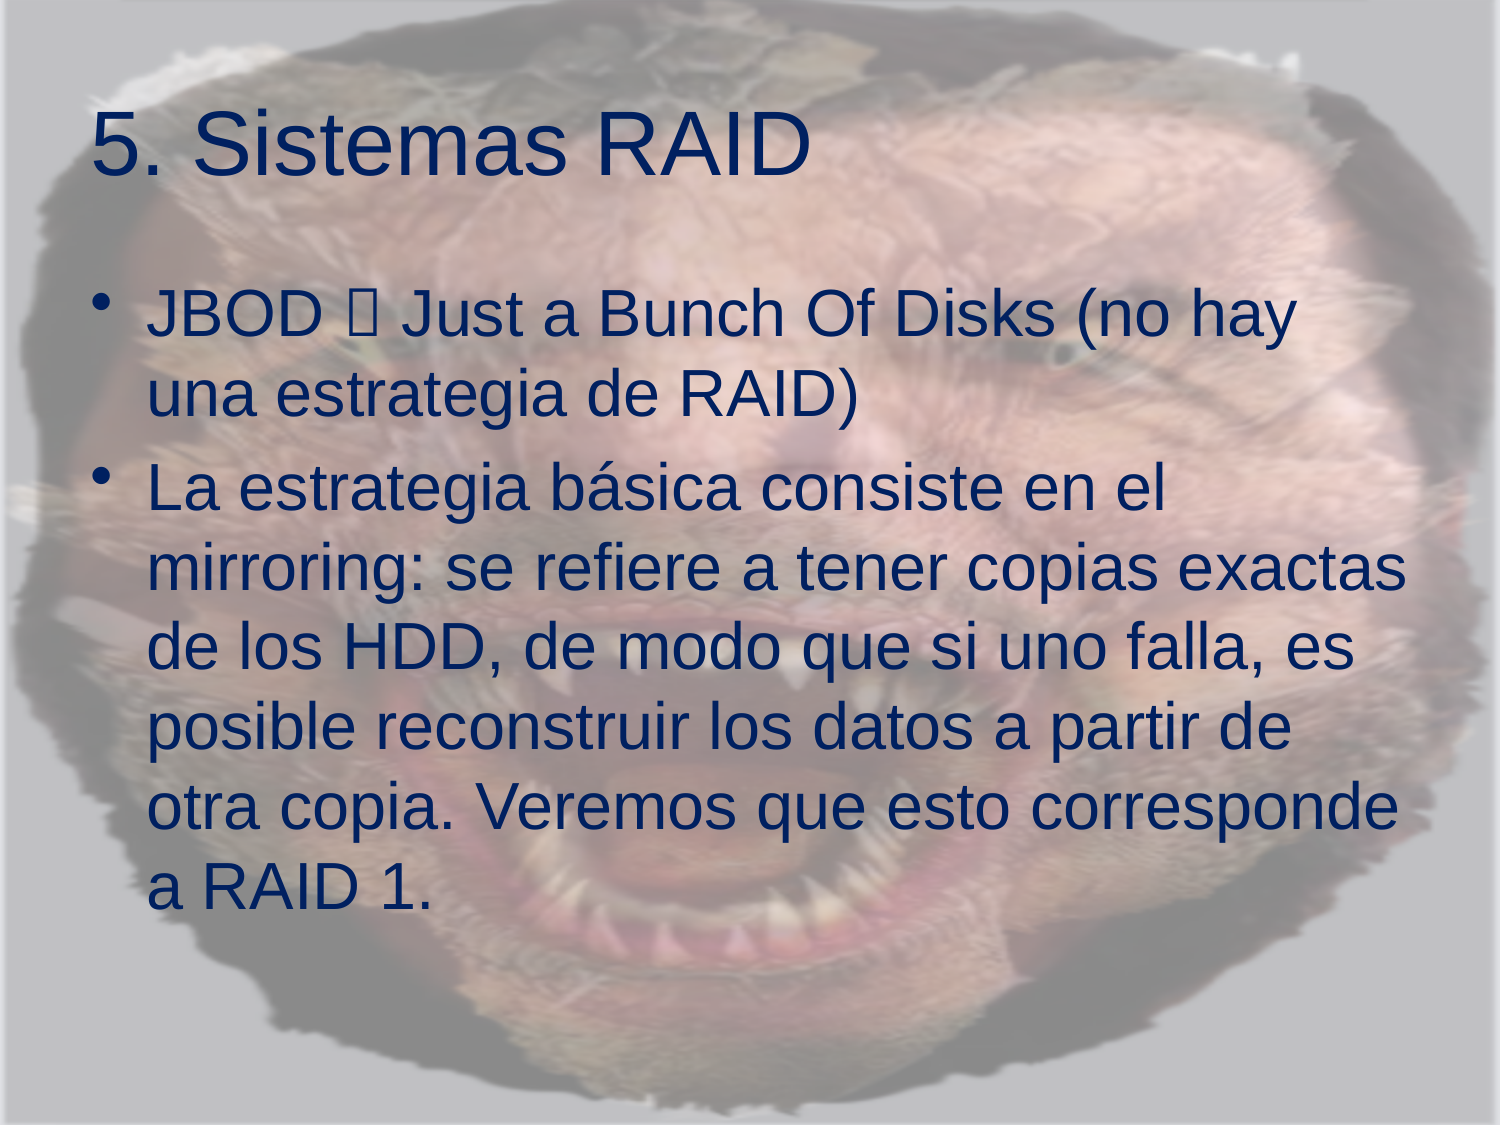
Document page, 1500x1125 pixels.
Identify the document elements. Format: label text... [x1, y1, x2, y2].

title 5. Sistemas RAID [75, 45, 1425, 233]
list JBOD  Just a Bunch Of Disks (no hay una estrategia de RAID) La estrategia básica consiste en el mirroring: se refiere a tener copias exactas de los HDD, de modo que si uno falla, es posible reconstruir los datos a partir de otra copia. Veremos que esto corresponde a RAID 1. [75, 262, 1425, 1005]
